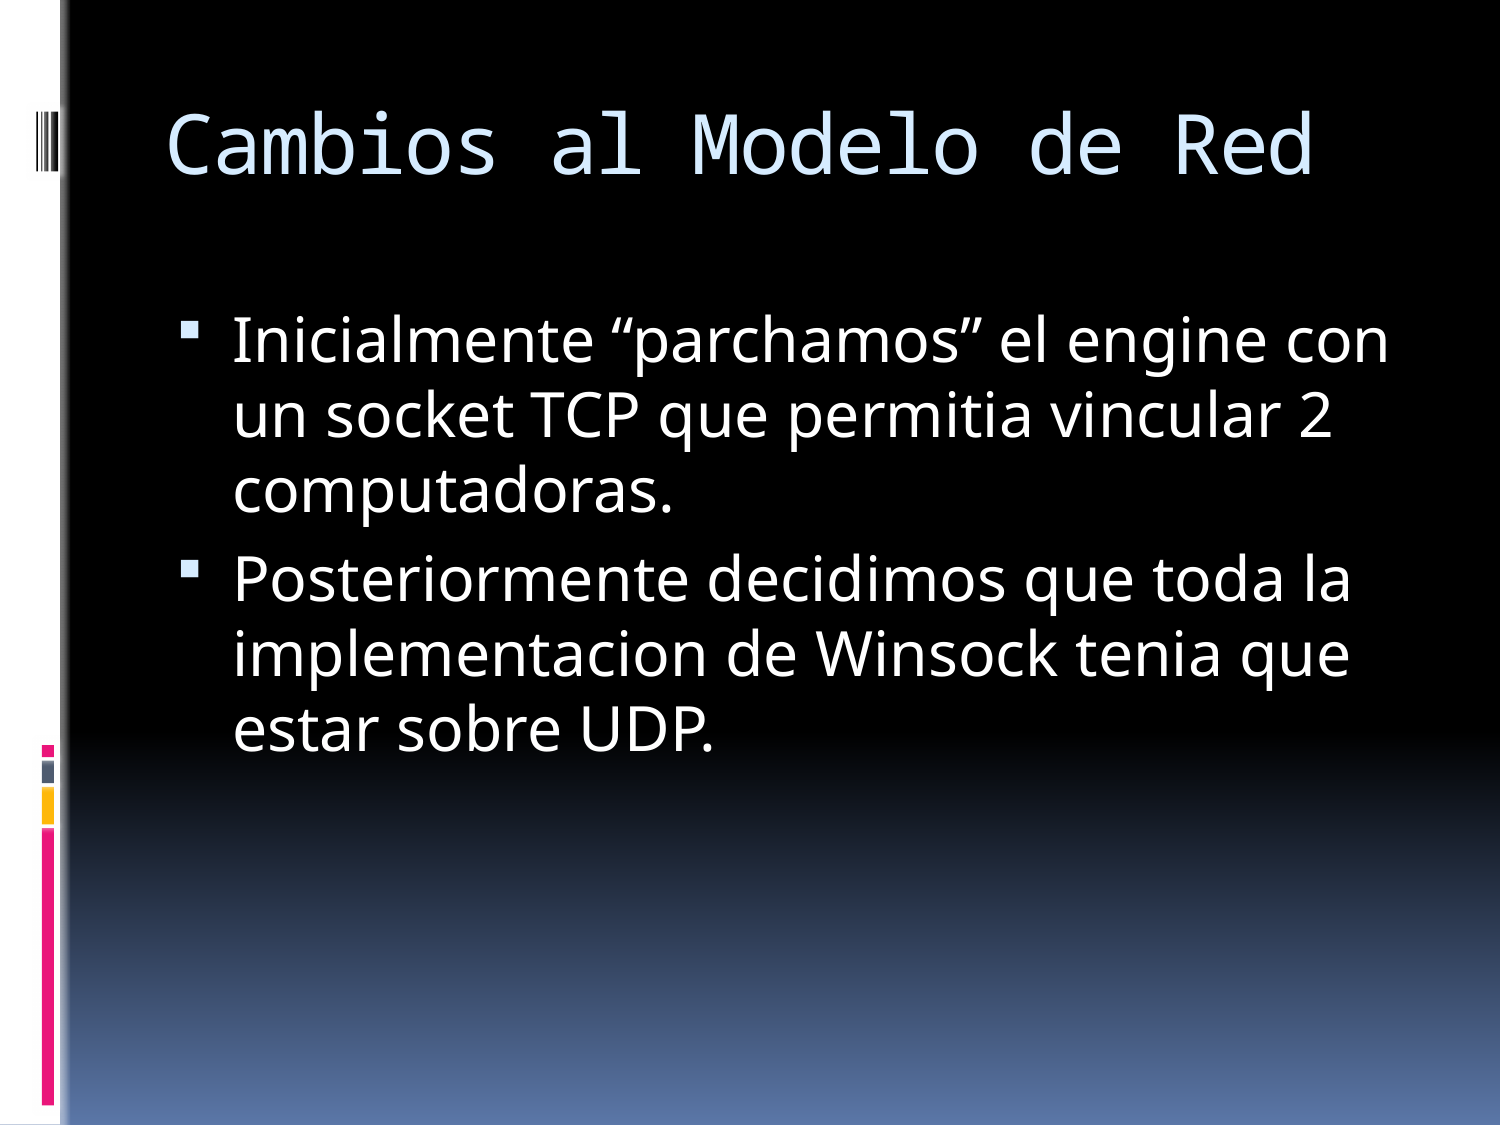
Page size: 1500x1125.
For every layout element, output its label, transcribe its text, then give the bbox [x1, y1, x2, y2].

list Inicialmente “parchamos” el engine con un socket TCP que permitia vincular 2 computadoras. Posteriormente decidimos que toda la implementacion de Winsock tenia que estar sobre UDP. [150, 292, 1425, 1043]
title Cambios al Modelo de Red [150, 83, 1425, 234]
